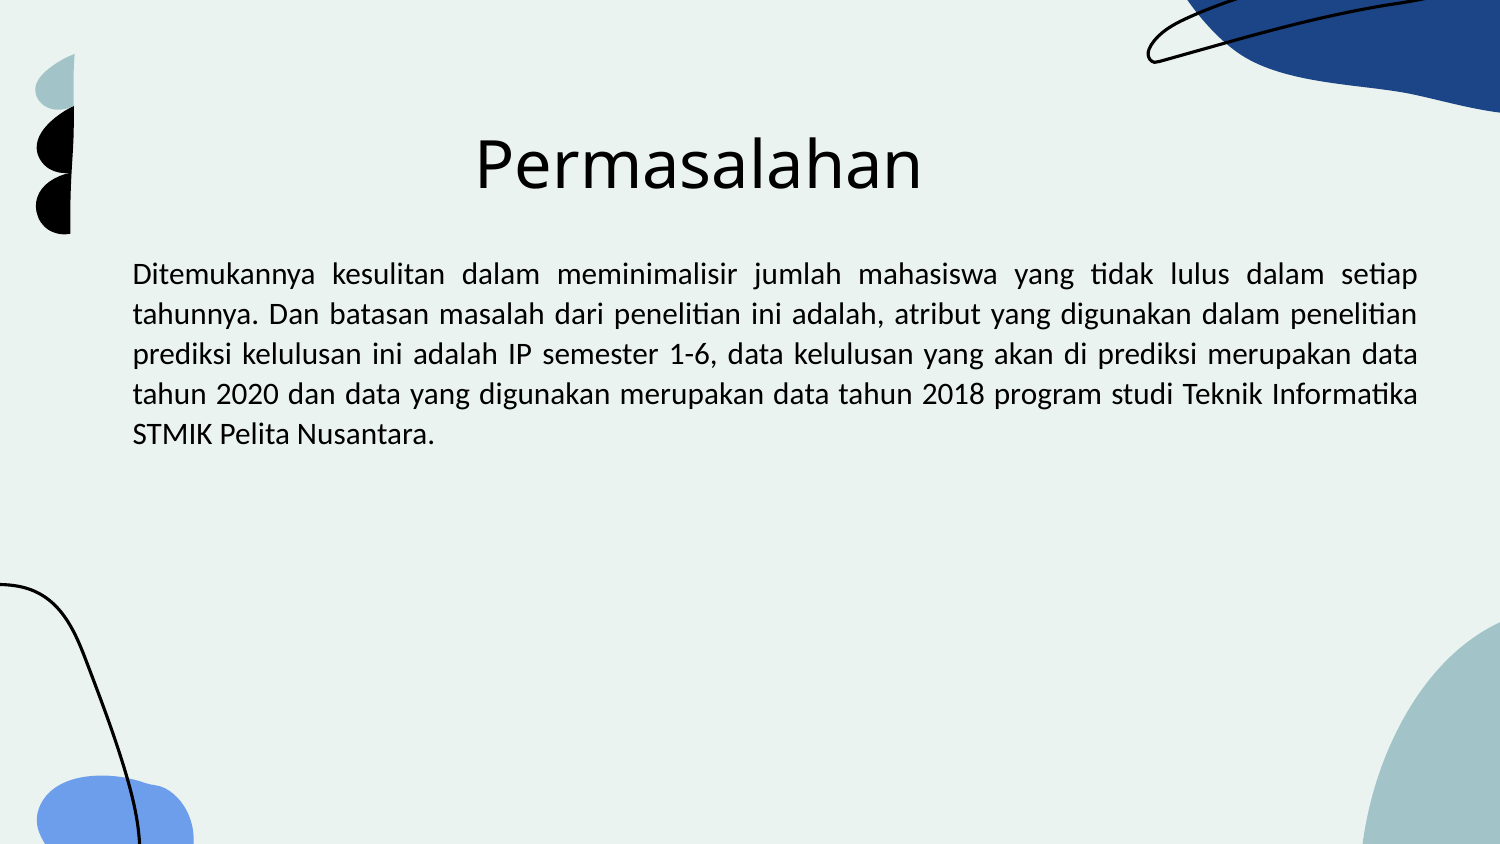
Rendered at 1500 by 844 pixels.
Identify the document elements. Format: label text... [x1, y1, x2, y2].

subtitle Permasalahan [144, 120, 1283, 203]
text_box Ditemukannya kesulitan dalam meminimalisir jumlah mahasiswa yang tidak lulus dalam setiap tahunnya. Dan batasan masalah dari penelitian ini adalah, atribut yang digunakan dalam penelitian prediksi kelulusan ini adalah IP semester 1-6, data kelulusan yang akan di prediksi merupakan data tahun 2020 dan data yang digunakan merupakan data tahun 2018 program studi Teknik Informatika STMIK Pelita Nusantara. [117, 243, 1436, 459]
